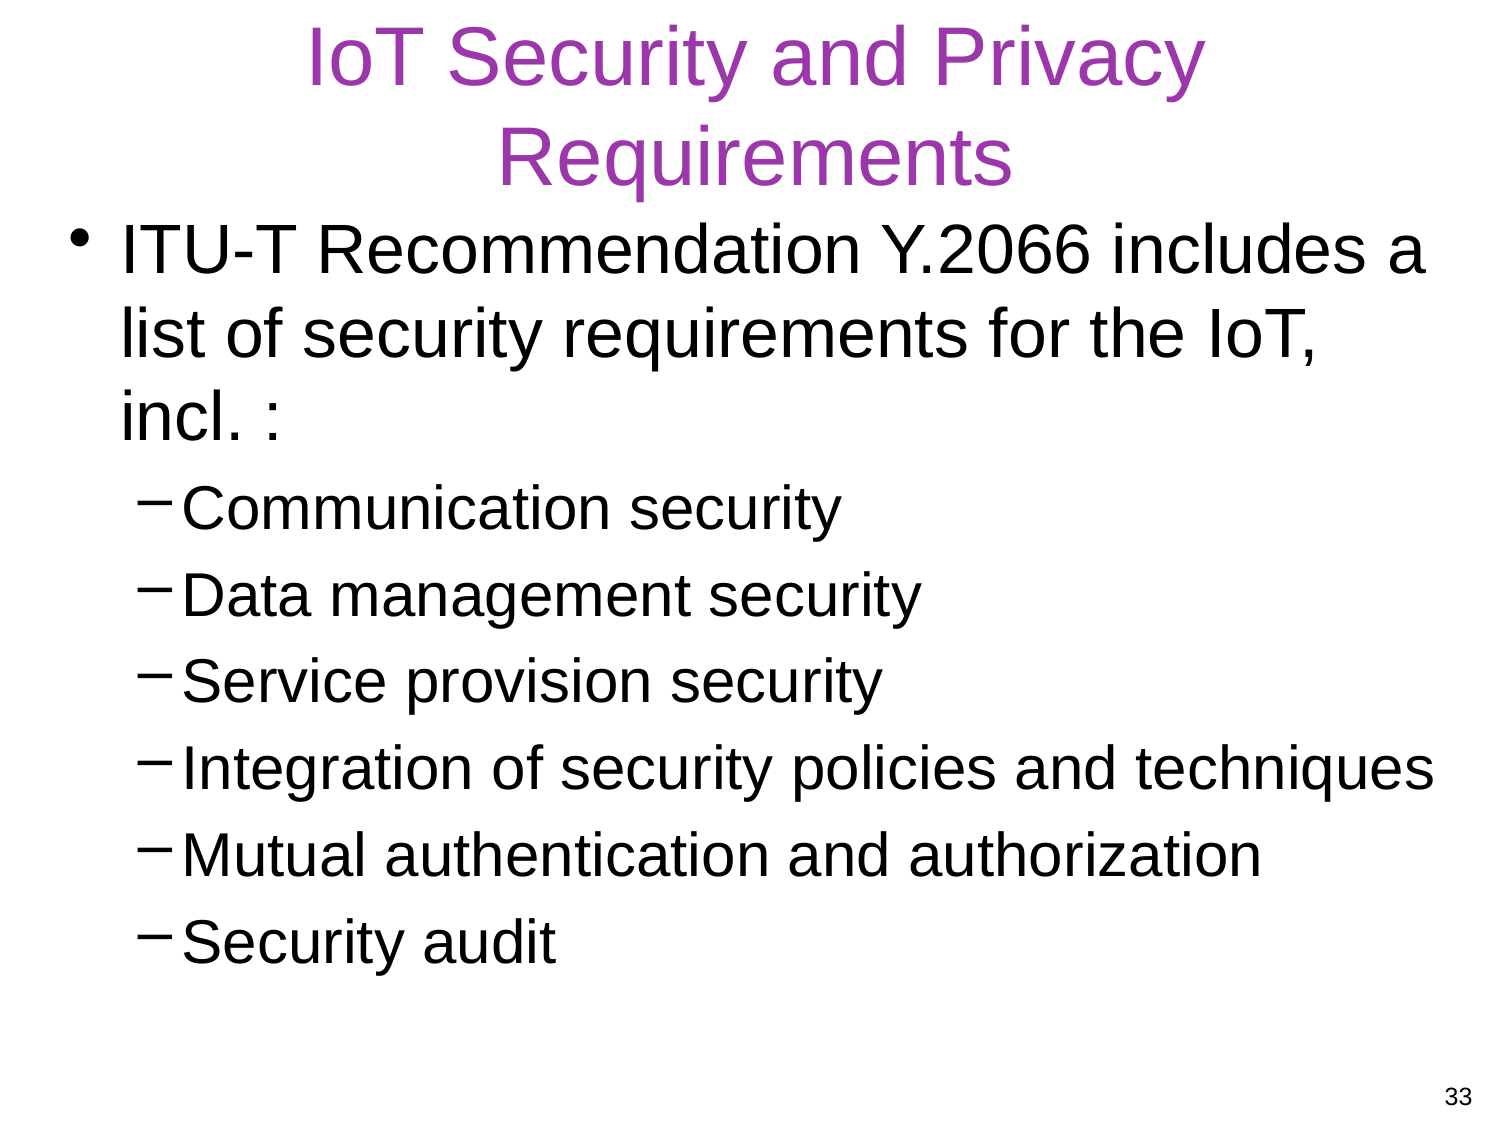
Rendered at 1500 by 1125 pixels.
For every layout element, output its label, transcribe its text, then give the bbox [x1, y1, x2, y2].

slide_number 33 [1137, 1073, 1488, 1114]
title IoT Security and Privacy Requirements [52, 30, 1459, 174]
list ITU-T Recommendation Y.2066 includes a list of security requirements for the IoT, incl. : Communication security Data management security Service provision security Integration of security policies and techniques Mutual authentication and authorization Security audit [52, 196, 1459, 1059]
